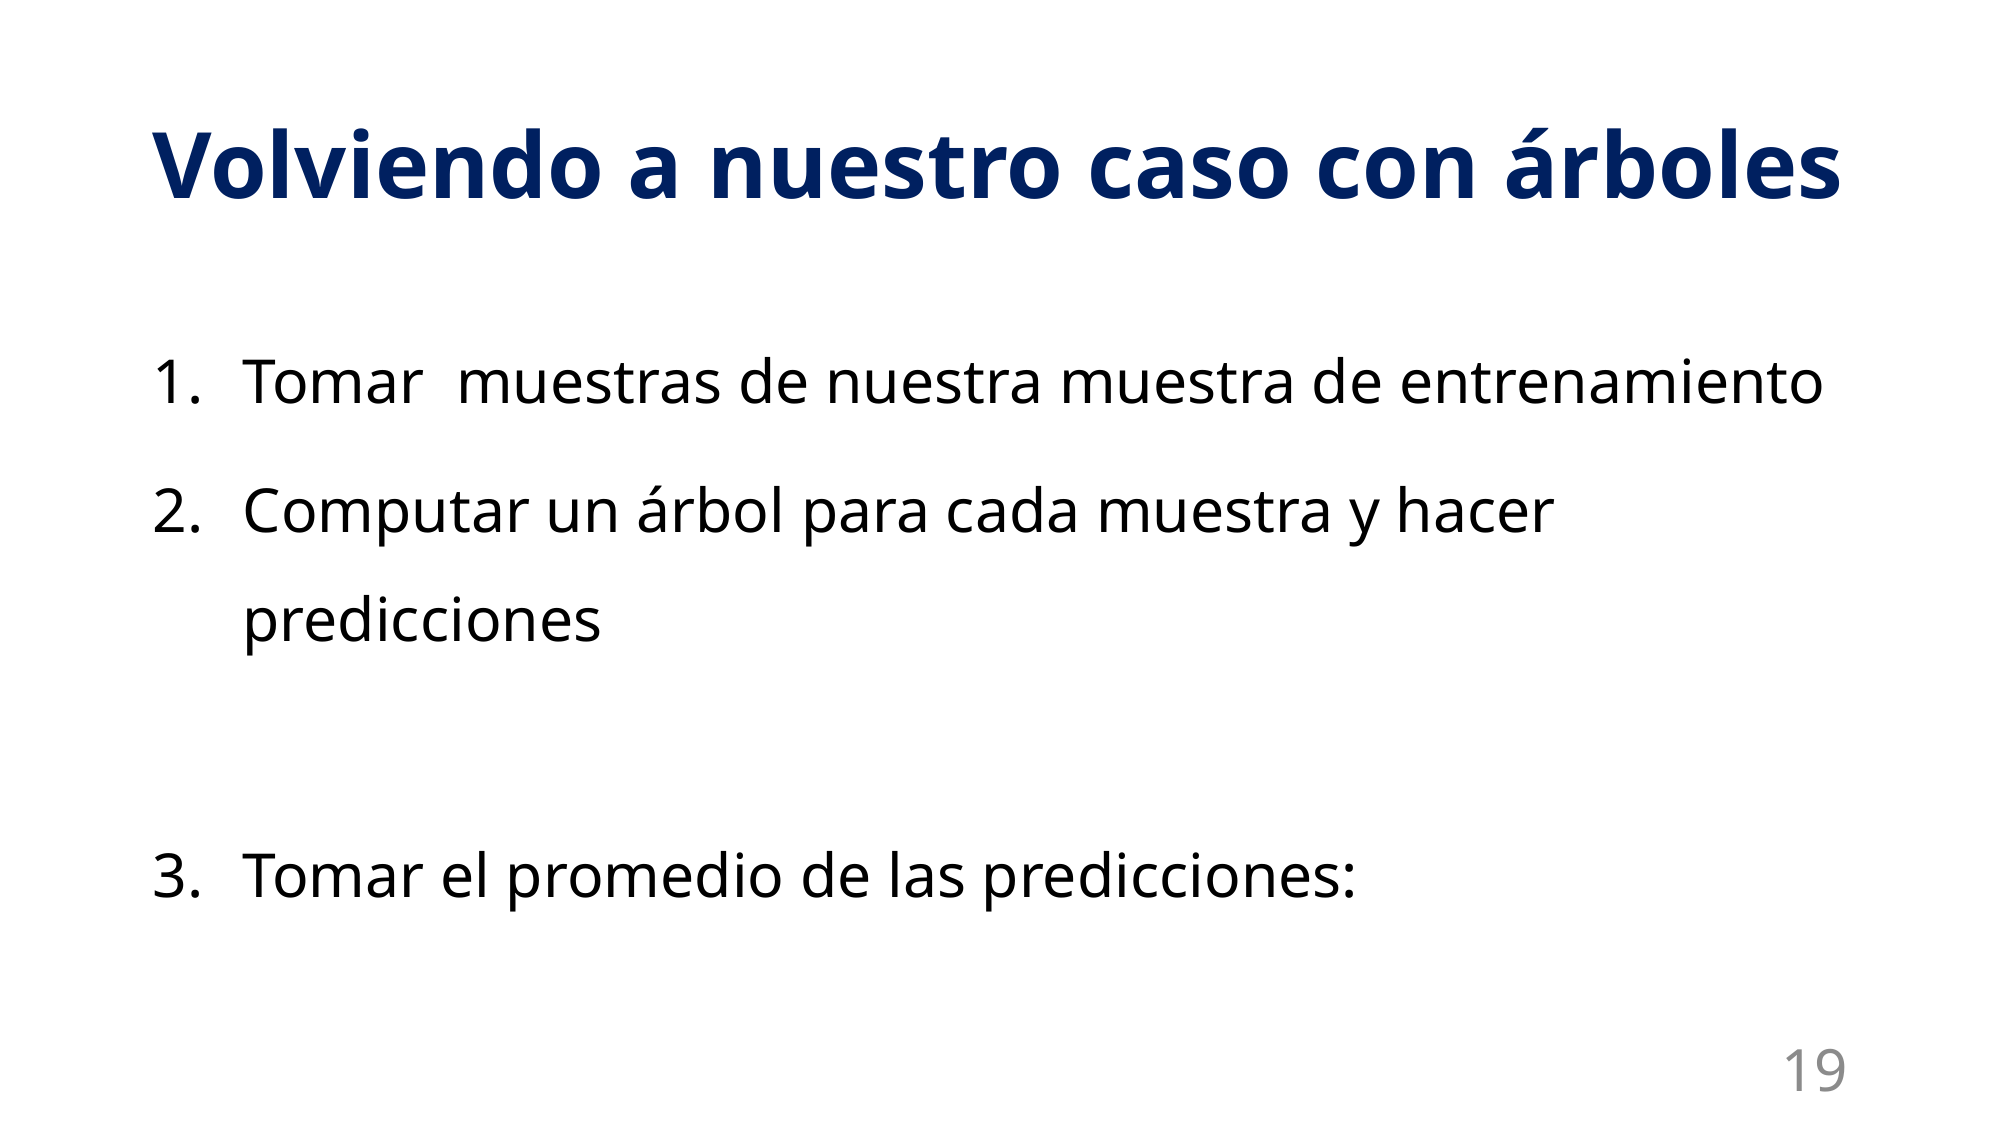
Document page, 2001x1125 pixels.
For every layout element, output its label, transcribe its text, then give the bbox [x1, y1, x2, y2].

title Volviendo a nuestro caso con árboles [137, 59, 1863, 278]
slide_number 19 [1412, 1042, 1863, 1103]
